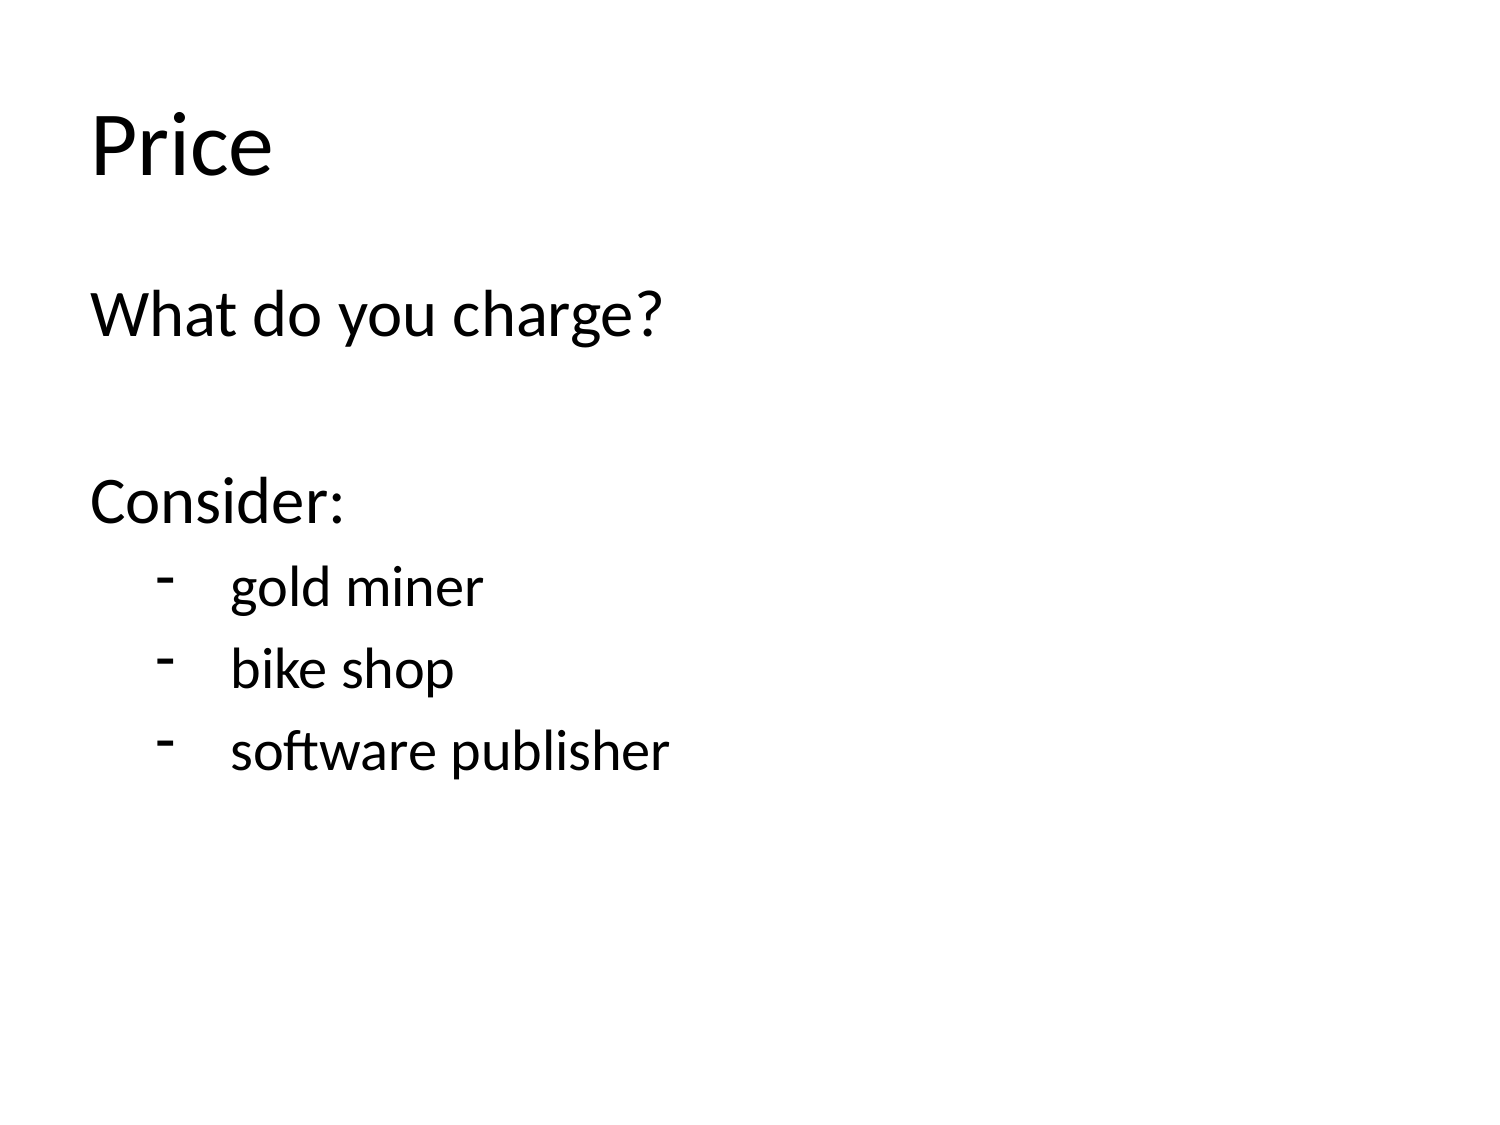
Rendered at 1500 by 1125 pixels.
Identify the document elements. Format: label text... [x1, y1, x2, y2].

title Price [75, 45, 1425, 233]
list What do you charge? Consider: gold miner bike shop software publisher [75, 262, 1425, 1005]
